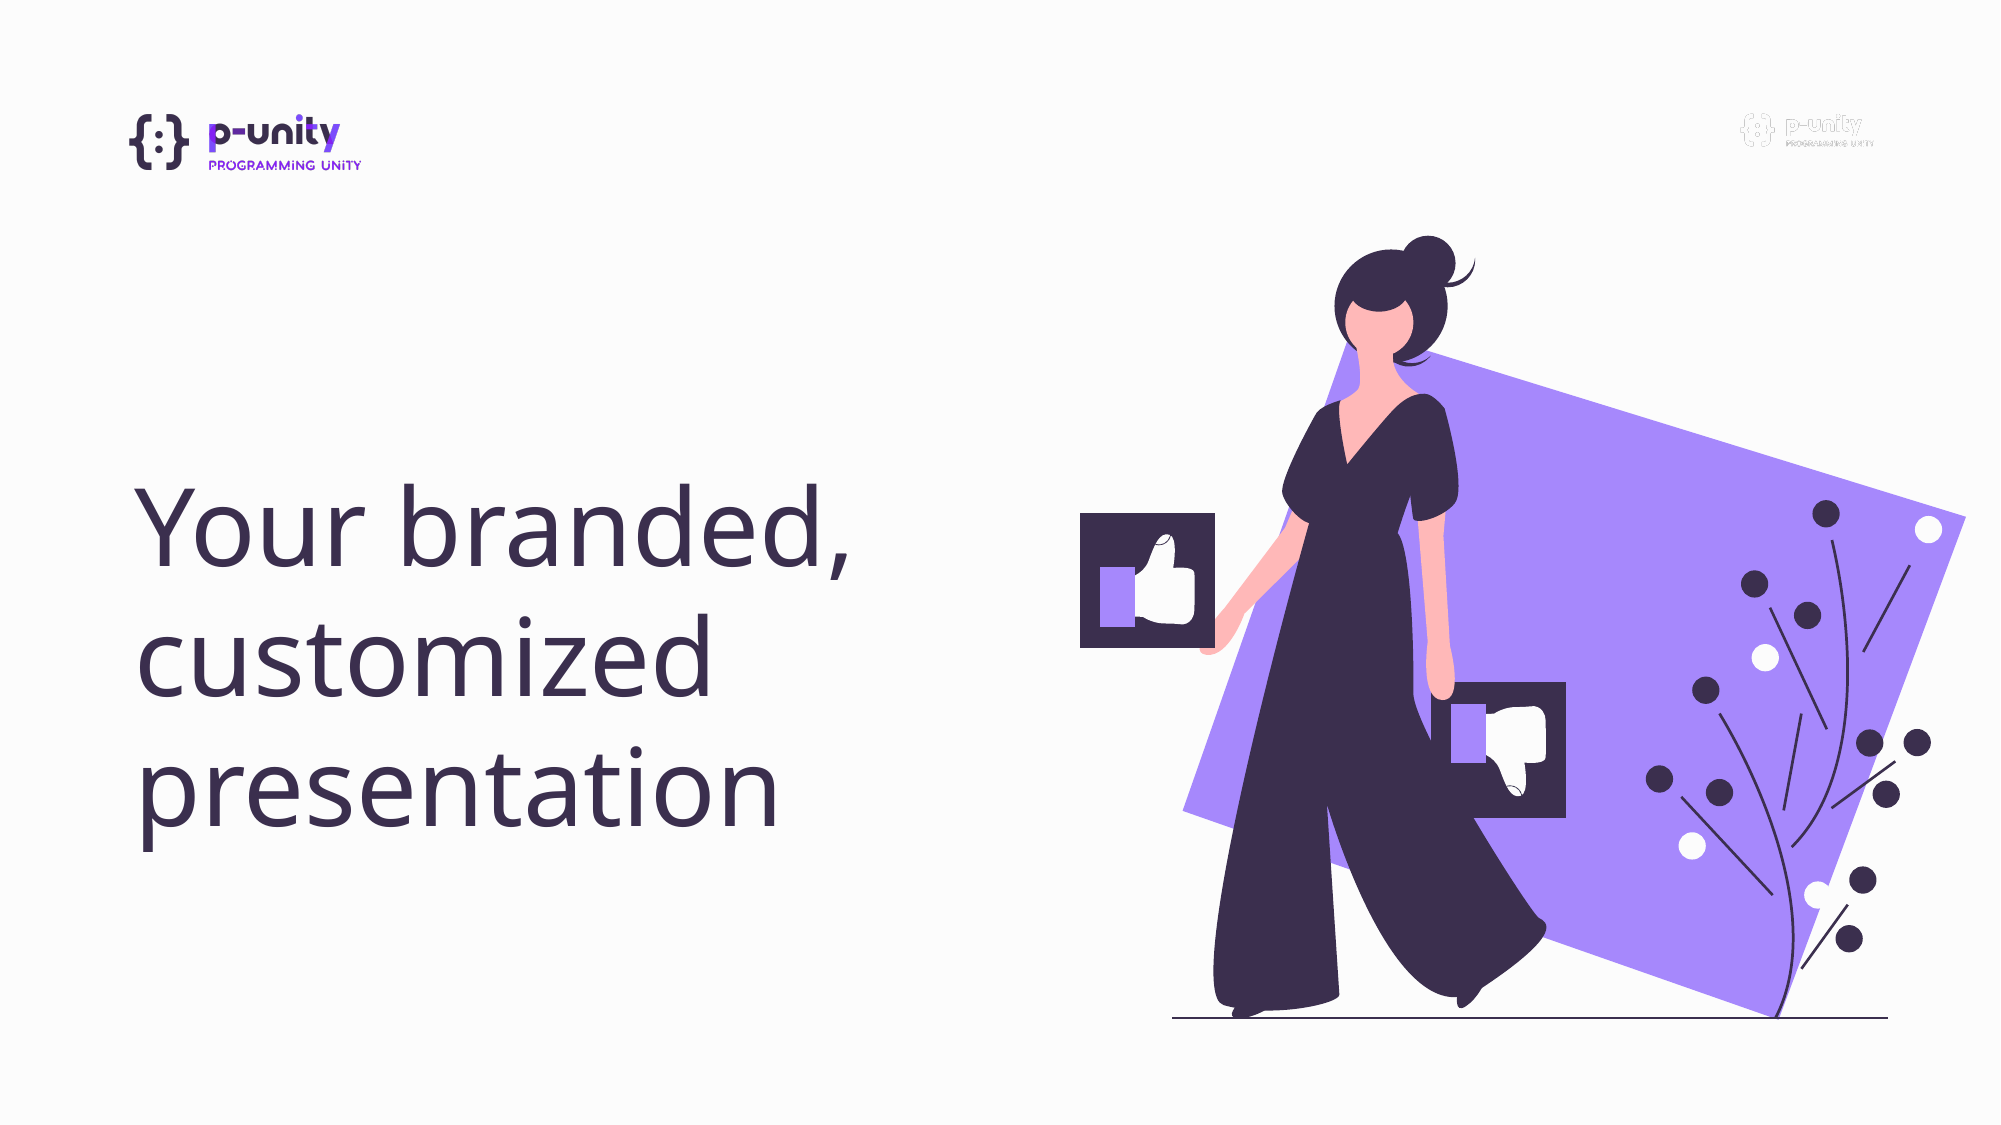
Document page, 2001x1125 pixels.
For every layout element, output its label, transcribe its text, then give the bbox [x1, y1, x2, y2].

picture [1685, 38, 1929, 222]
text_box Your branded, customized presentation [120, 450, 1079, 856]
picture [33, 0, 457, 301]
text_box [1079, 235, 1966, 1020]
